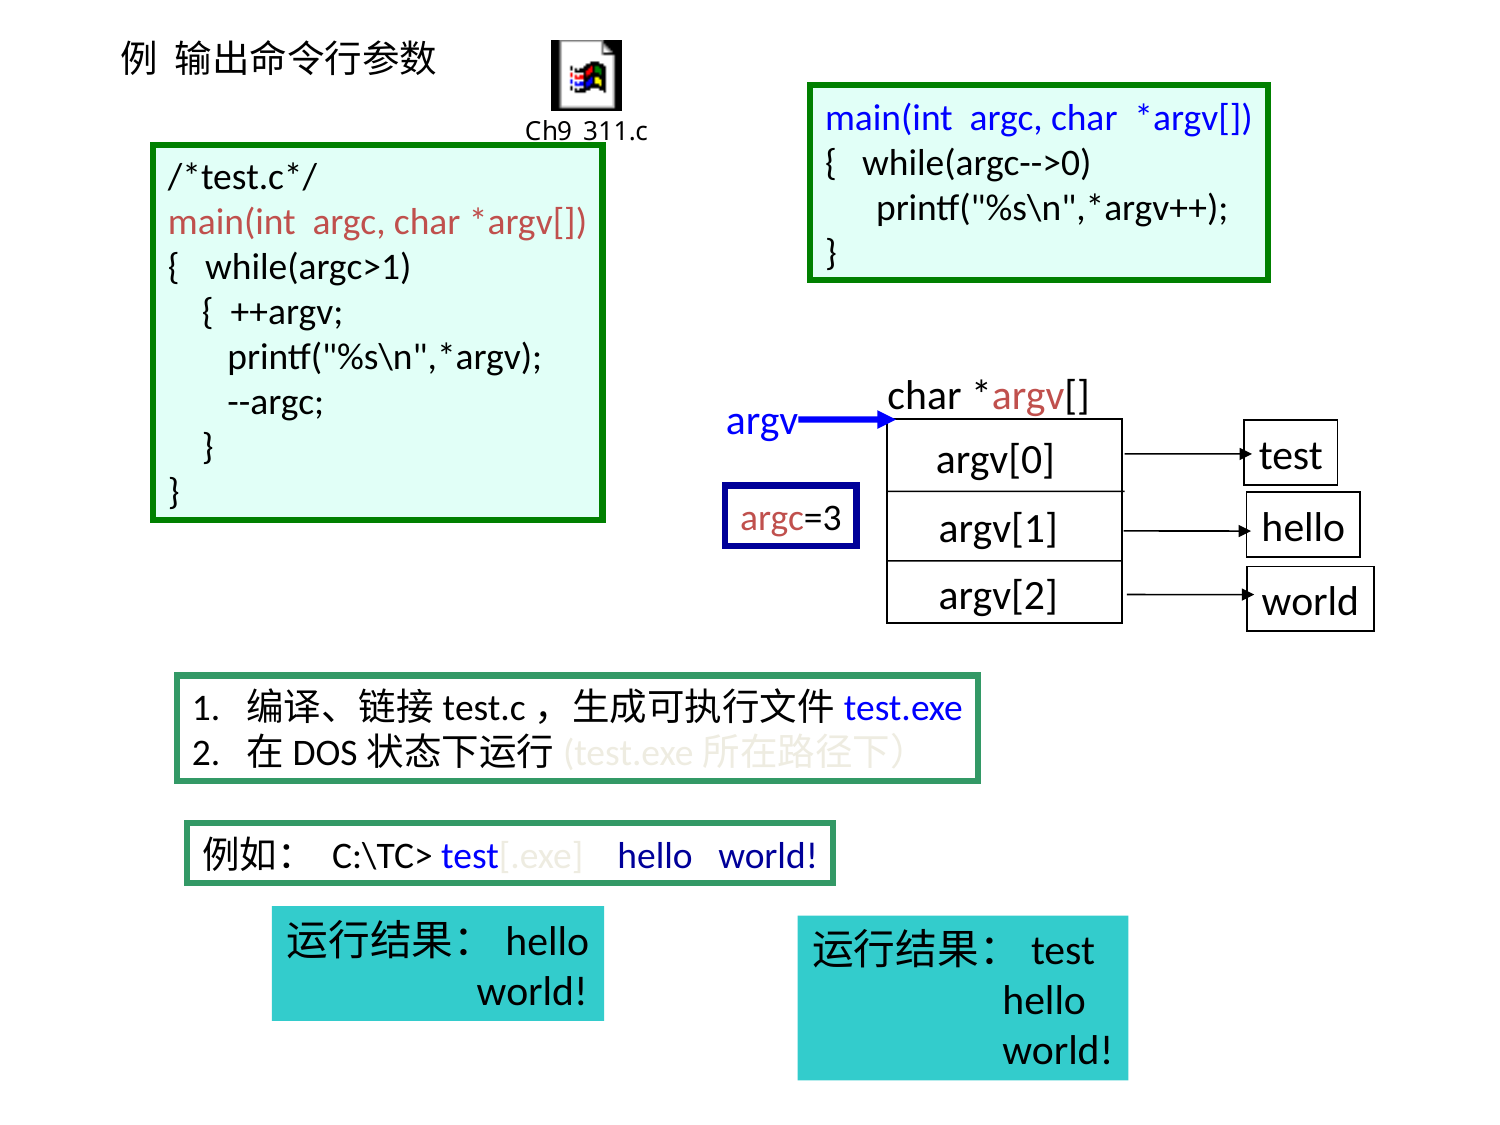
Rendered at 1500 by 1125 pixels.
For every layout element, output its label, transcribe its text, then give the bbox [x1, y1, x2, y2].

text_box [512, 40, 659, 148]
text_box /*test.c*/ main(int argc, char *argv[]) { while(argc>1) { ++argv; printf("%s\n",*argv); --argc; } } [153, 144, 603, 520]
text_box 例 输出命令行参数 [105, 28, 453, 88]
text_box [703, 360, 1376, 633]
text_box 运行结果：test hello world! [797, 915, 1129, 1081]
text_box 运行结果：hello world! [271, 906, 605, 1021]
text_box 例如： C:\TC> test[.exe] hello world! [187, 822, 833, 884]
text_box main(int argc, char *argv[]) { while(argc-->0) printf("%s\n",*argv++); } [810, 85, 1268, 281]
text_box 1. 编译、链接test.c，生成可执行文件test.exe 2. 在DOS状态下运行(test.exe所在路径下） [177, 675, 978, 781]
